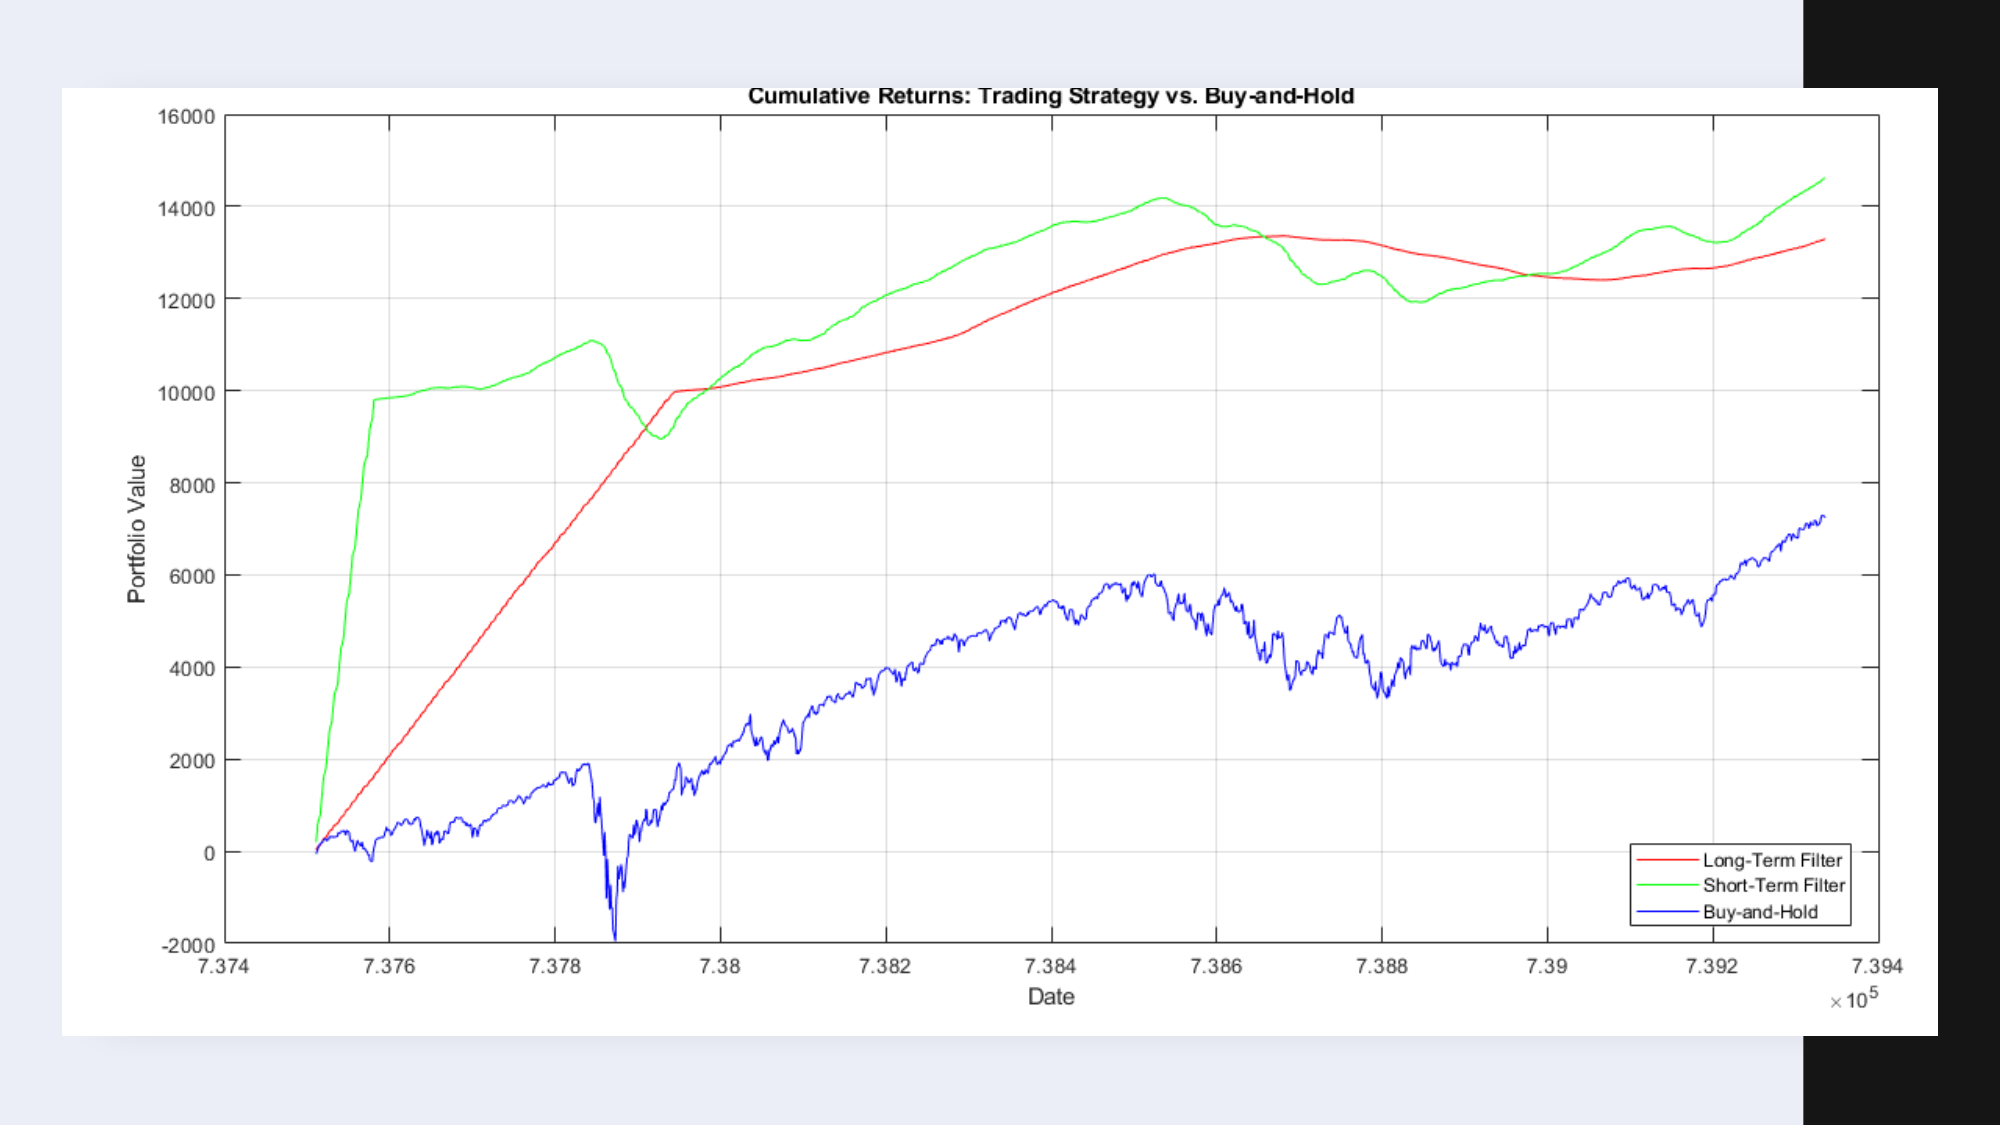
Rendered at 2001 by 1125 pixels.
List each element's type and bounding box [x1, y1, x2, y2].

picture [61, 88, 1938, 1037]
